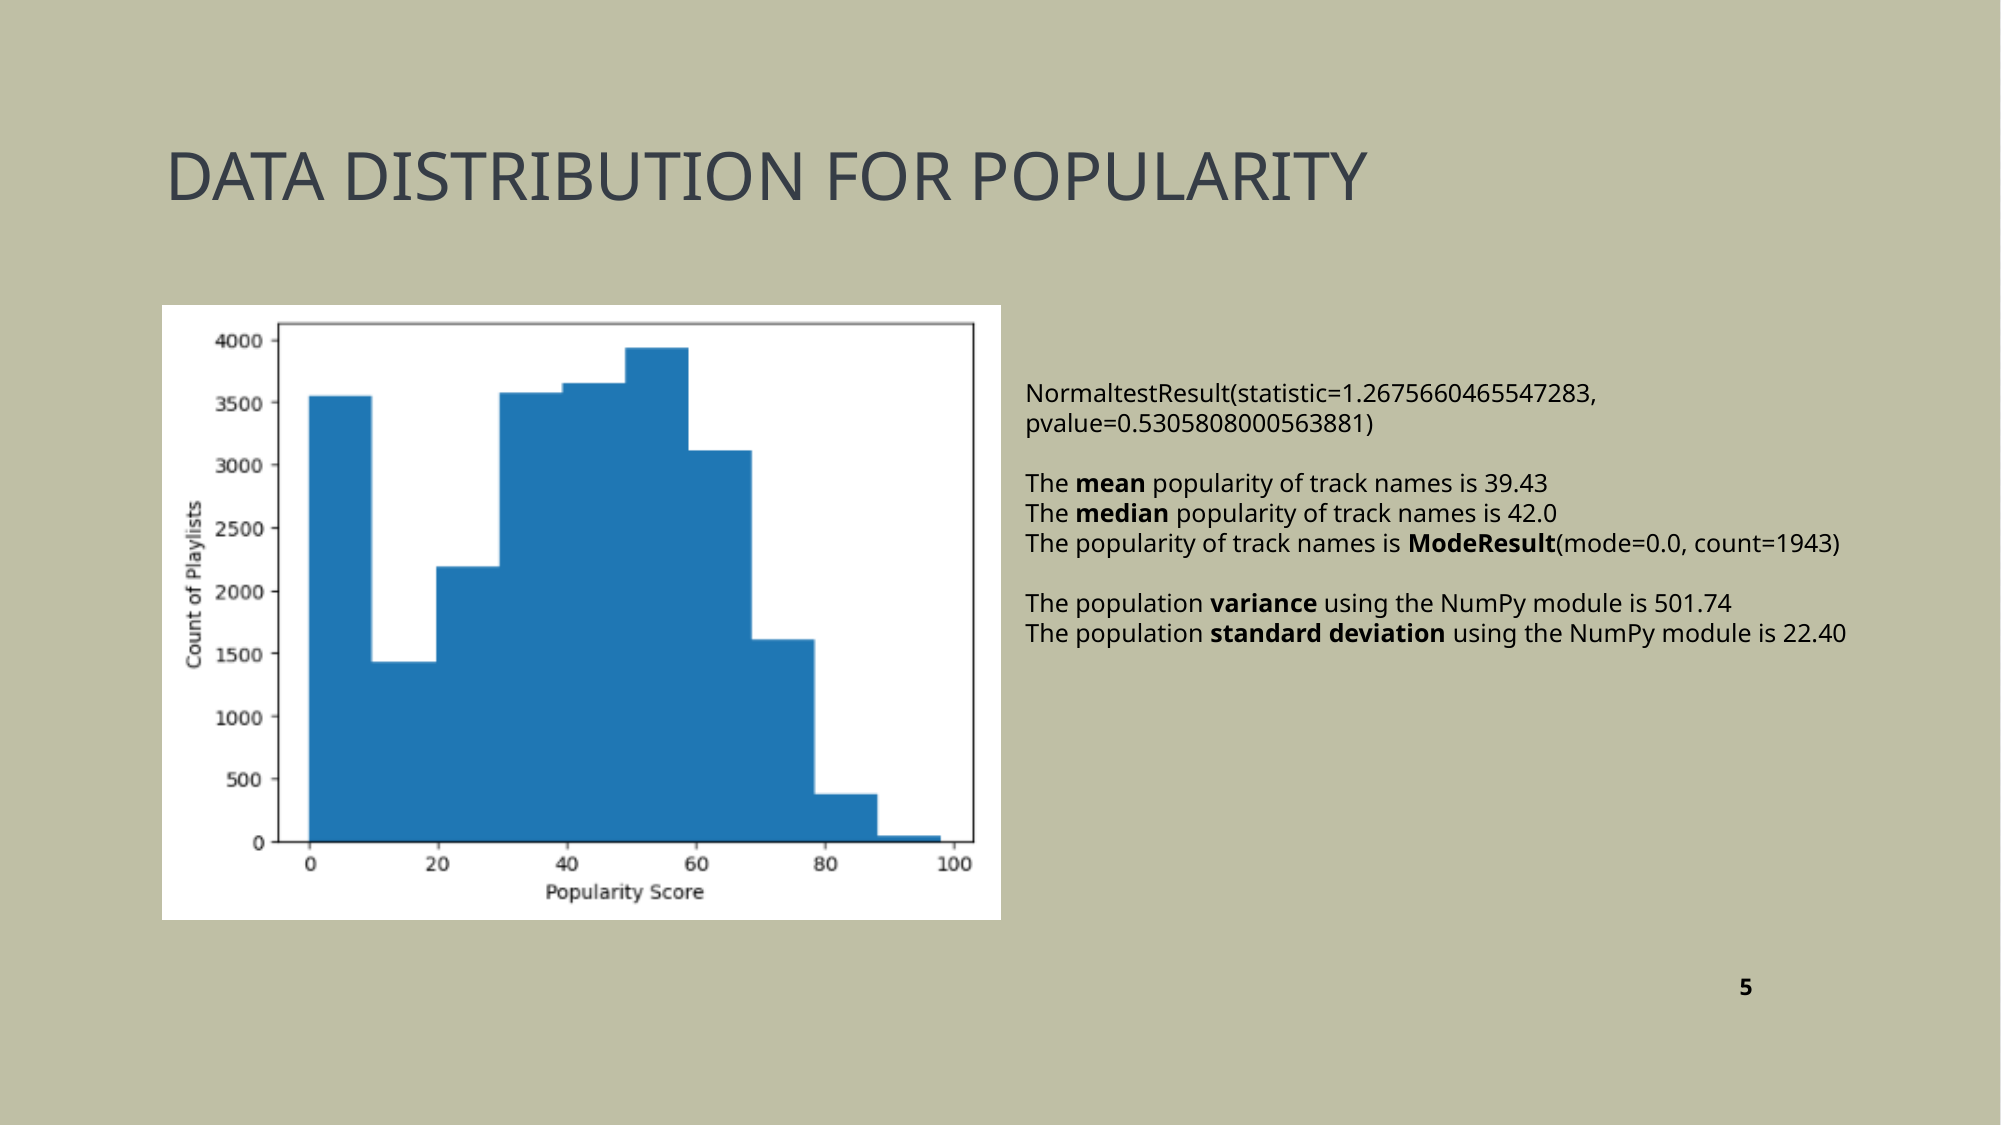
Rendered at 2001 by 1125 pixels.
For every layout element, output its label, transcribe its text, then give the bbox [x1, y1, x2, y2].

title Data Distribution for popularity [150, 112, 1458, 316]
picture [162, 305, 1001, 920]
text_box NormaltestResult(statistic=1.2675660465547283, pvalue=0.5305808000563881) The mean popularity of track names is 39.43 The median popularity of track names is 42.0 The popularity of track names is ModeResult(mode=0.0, count=1943) The population variance using the NumPy module is 501.74 The population standard deviation using the NumPy module is 22.40 [1025, 377, 1933, 673]
text_box 5 [1724, 965, 1816, 1025]
